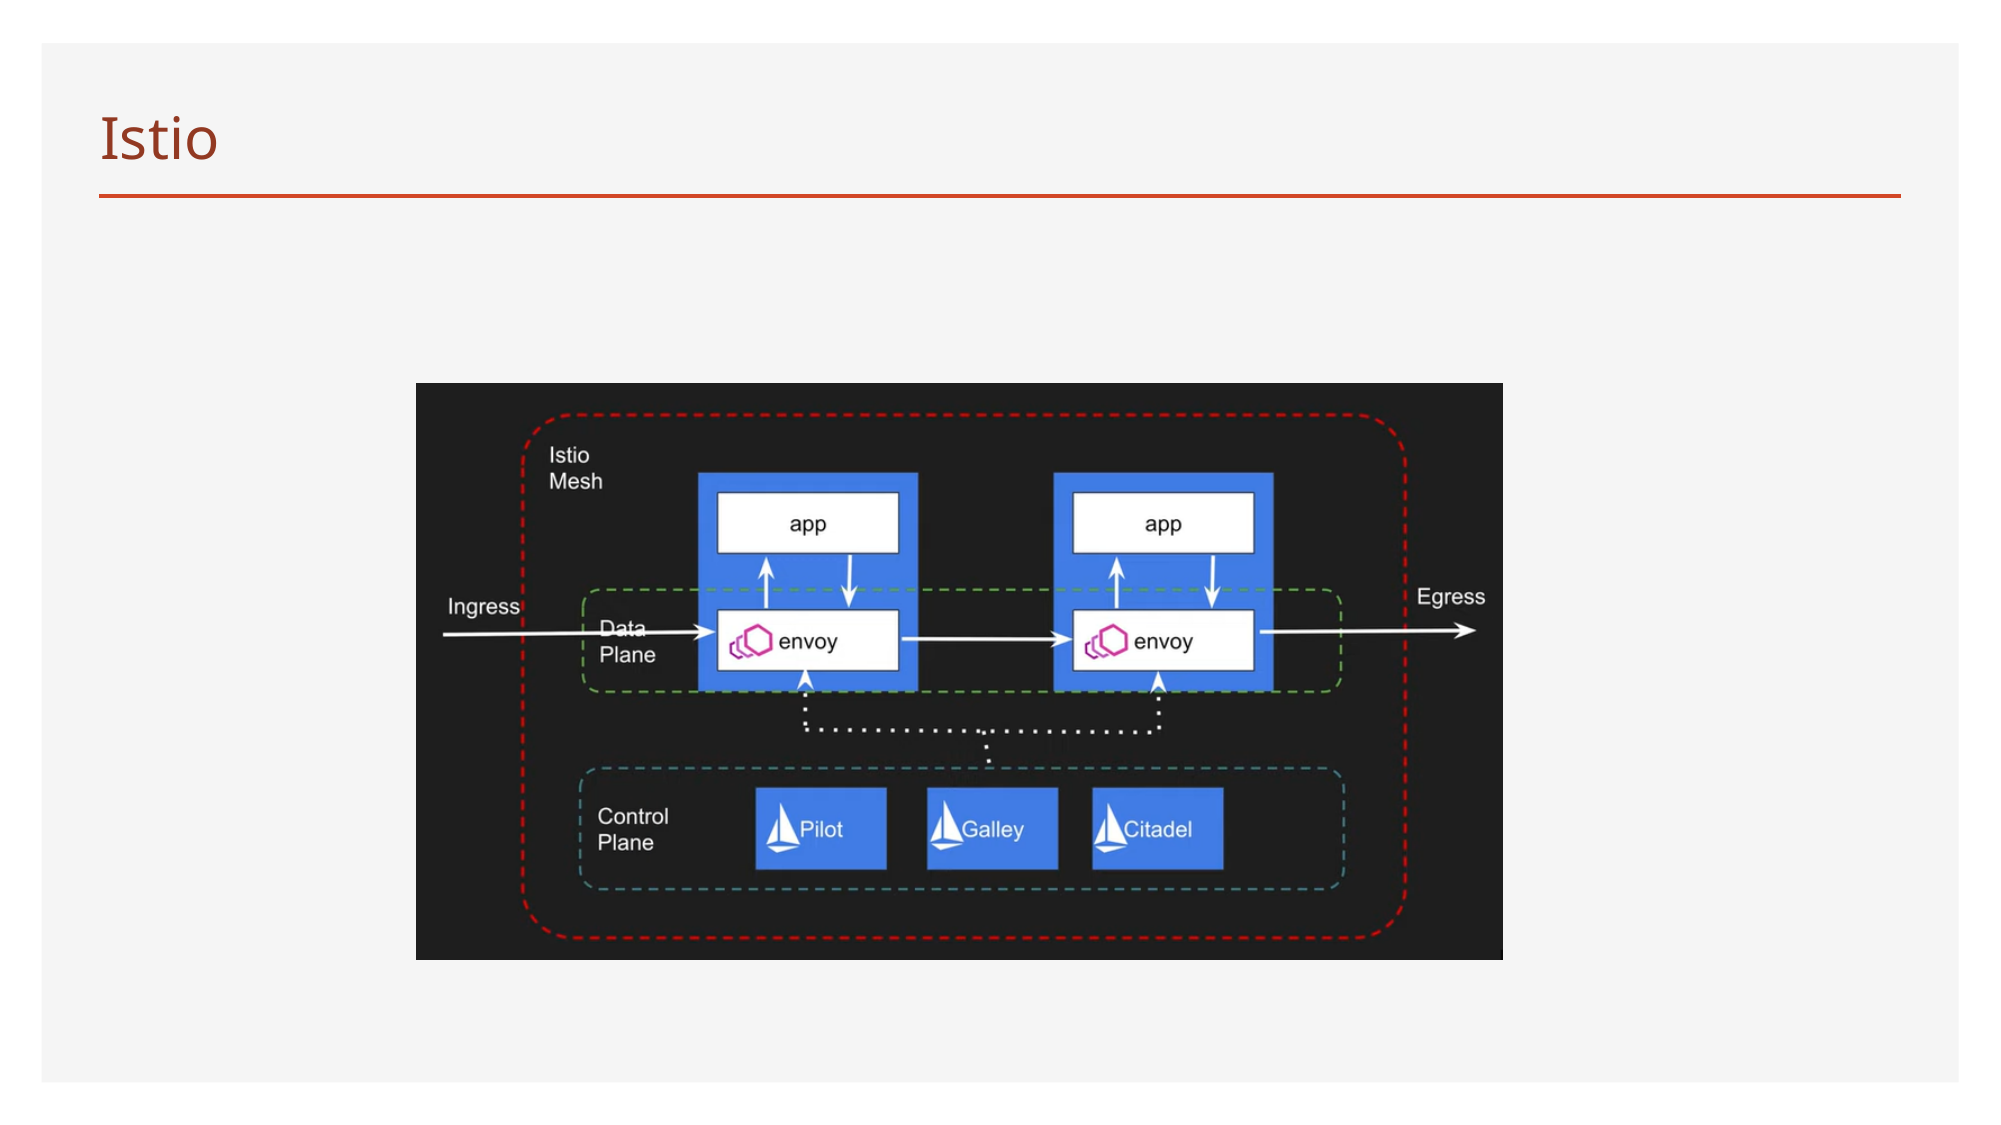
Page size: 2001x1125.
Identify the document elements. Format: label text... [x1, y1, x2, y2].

picture [416, 383, 1503, 960]
title Istio [85, 73, 1214, 179]
